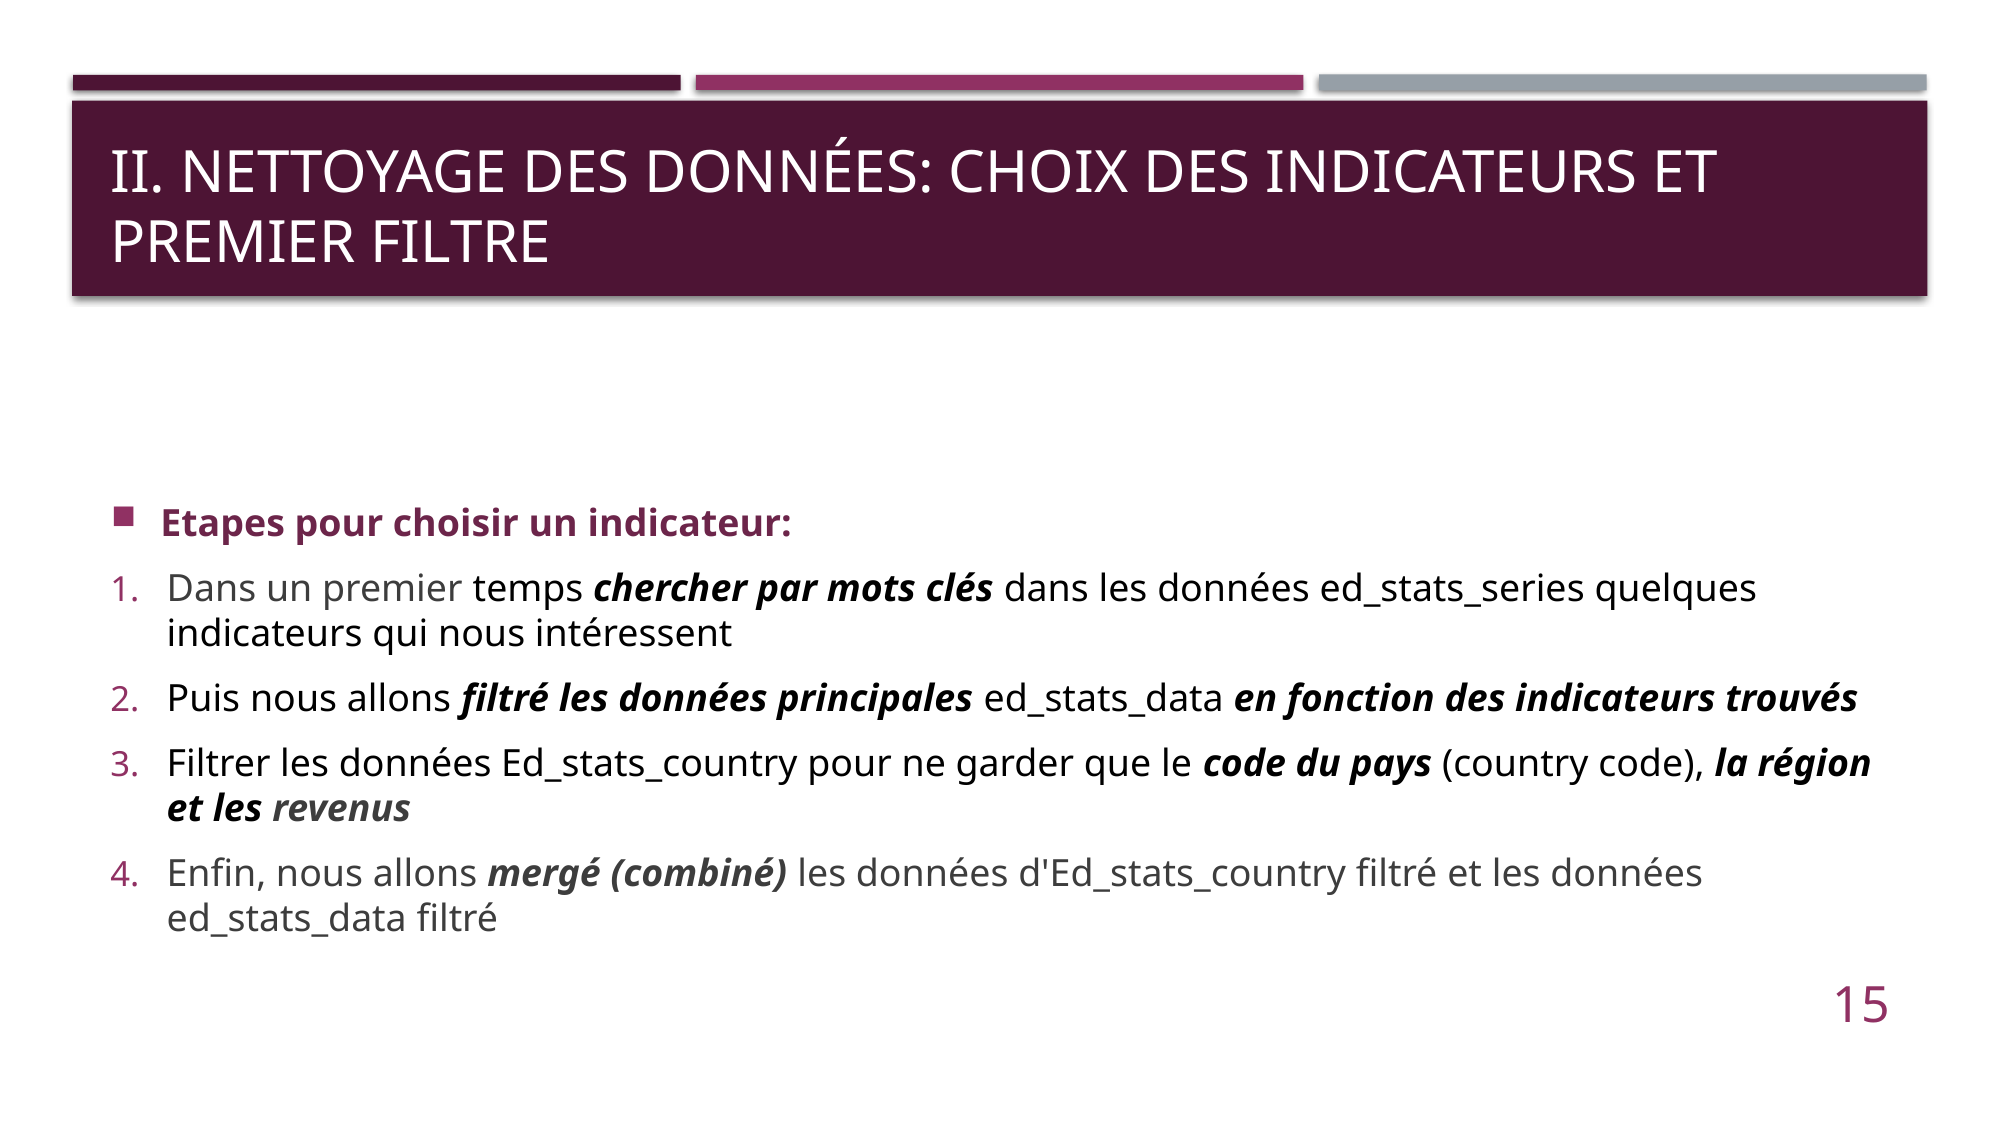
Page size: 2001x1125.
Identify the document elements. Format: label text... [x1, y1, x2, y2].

slide_number 15 [1732, 977, 1905, 1037]
list Etapes pour choisir un indicateur: Dans un premier temps chercher par mots clés dans les données ed_stats_series quelques indicateurs qui nous intéressent Puis nous allons filtré les données principales ed_stats_data en fonction des indicateurs trouvés Filtrer les données Ed_stats_country pour ne garder que le code du pays (country code), la région et les revenus Enfin, nous allons mergé (combiné) les données d'Ed_stats_country filtré et les données ed_stats_data filtré [95, 357, 1905, 1081]
title II. Nettoyage des données: Choix des indicateurs et premier filtre [95, 115, 1905, 282]
